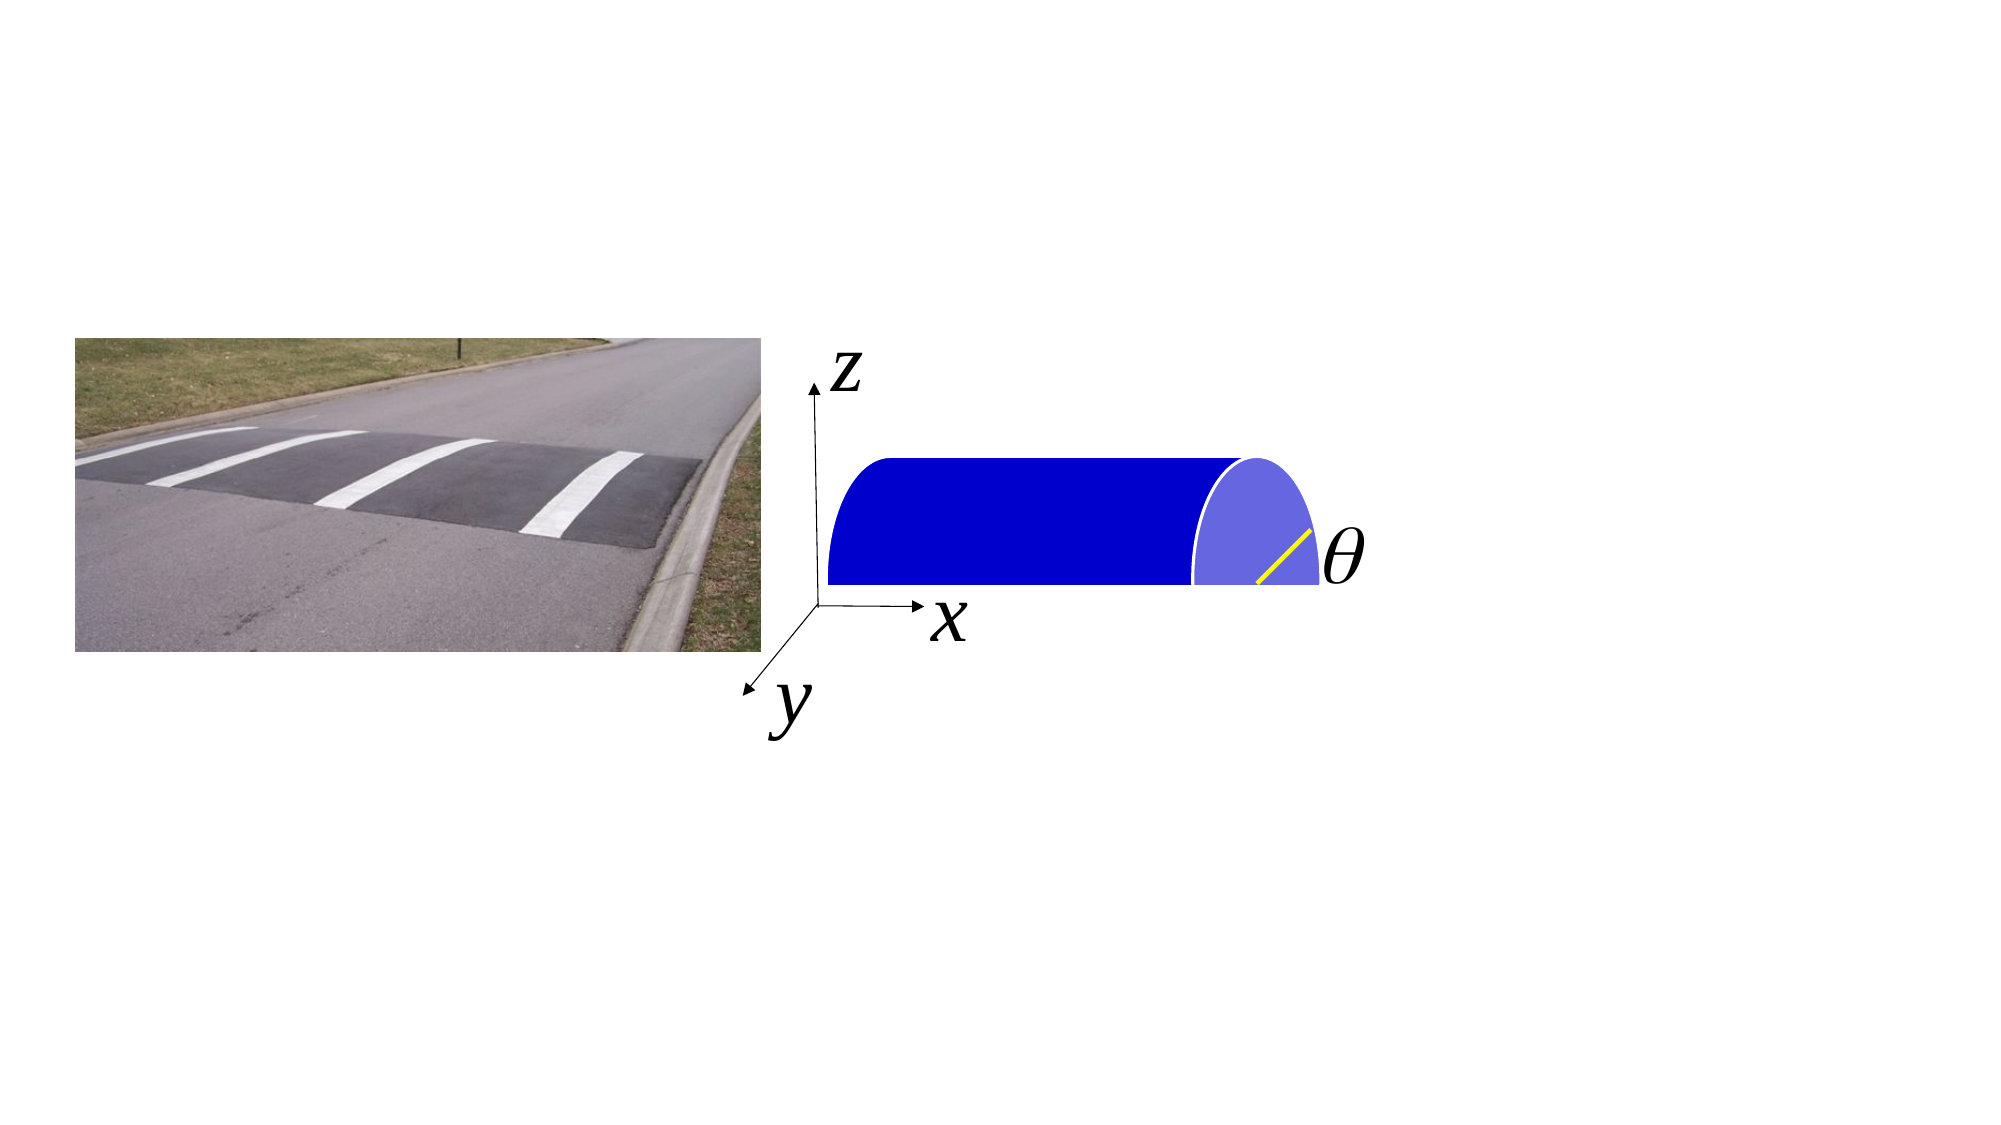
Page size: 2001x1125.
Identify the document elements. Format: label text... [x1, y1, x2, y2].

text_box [814, 382, 819, 603]
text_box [1257, 529, 1311, 584]
text_box [805, 584, 814, 603]
text_box x [916, 551, 984, 666]
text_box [742, 603, 819, 696]
text_box y [760, 633, 828, 748]
text_box z [816, 300, 879, 416]
text_box  [1300, 492, 1374, 608]
text_box [819, 584, 1328, 709]
picture [74, 338, 761, 652]
text_box [825, 455, 1304, 584]
